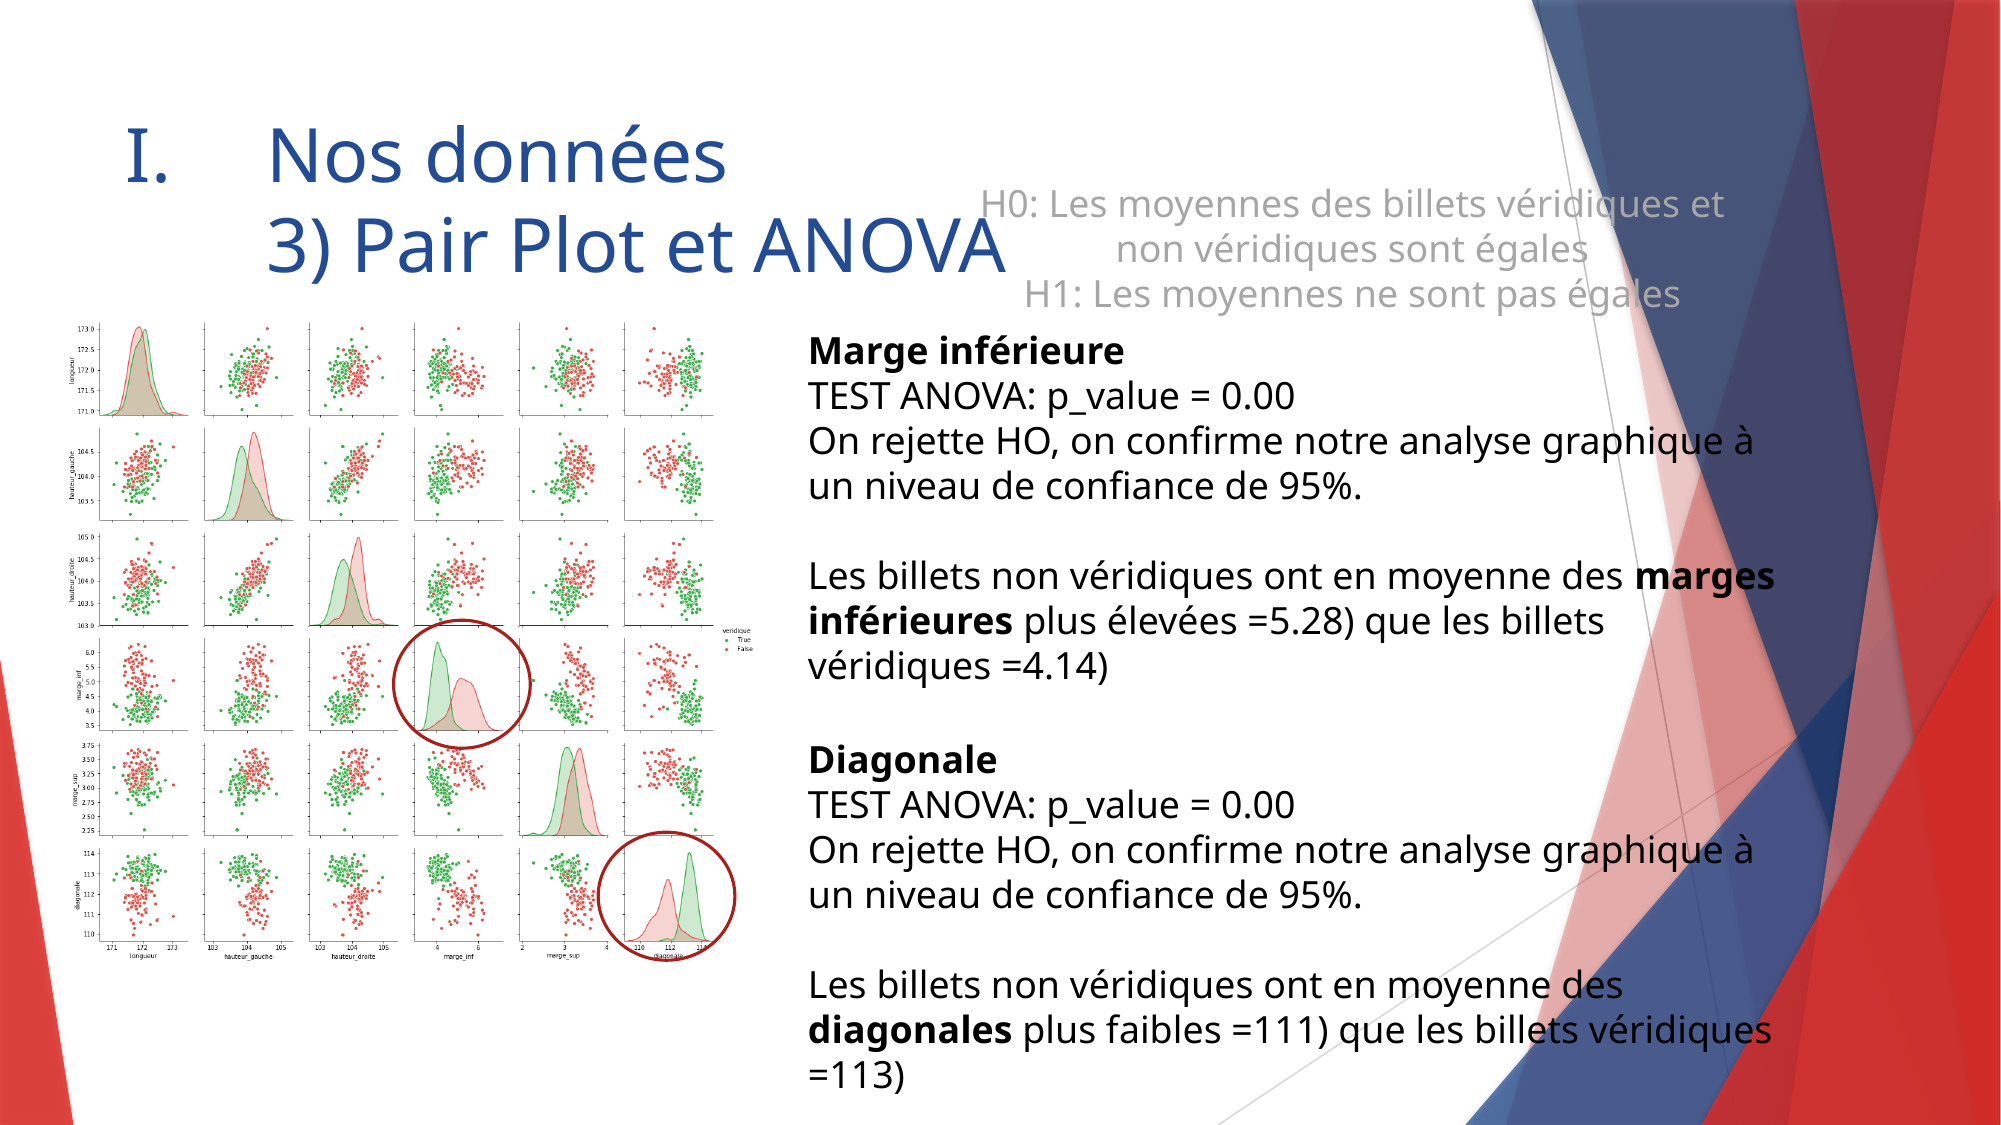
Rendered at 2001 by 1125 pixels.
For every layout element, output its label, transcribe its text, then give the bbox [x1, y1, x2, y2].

text_box Nos données 3) Pair Plot et ANOVA [111, 99, 1522, 317]
picture [63, 316, 759, 964]
text_box H0: Les moyennes des billets véridiques et non véridiques sont égales H1: Les moyennes ne sont pas égales [957, 173, 1748, 368]
